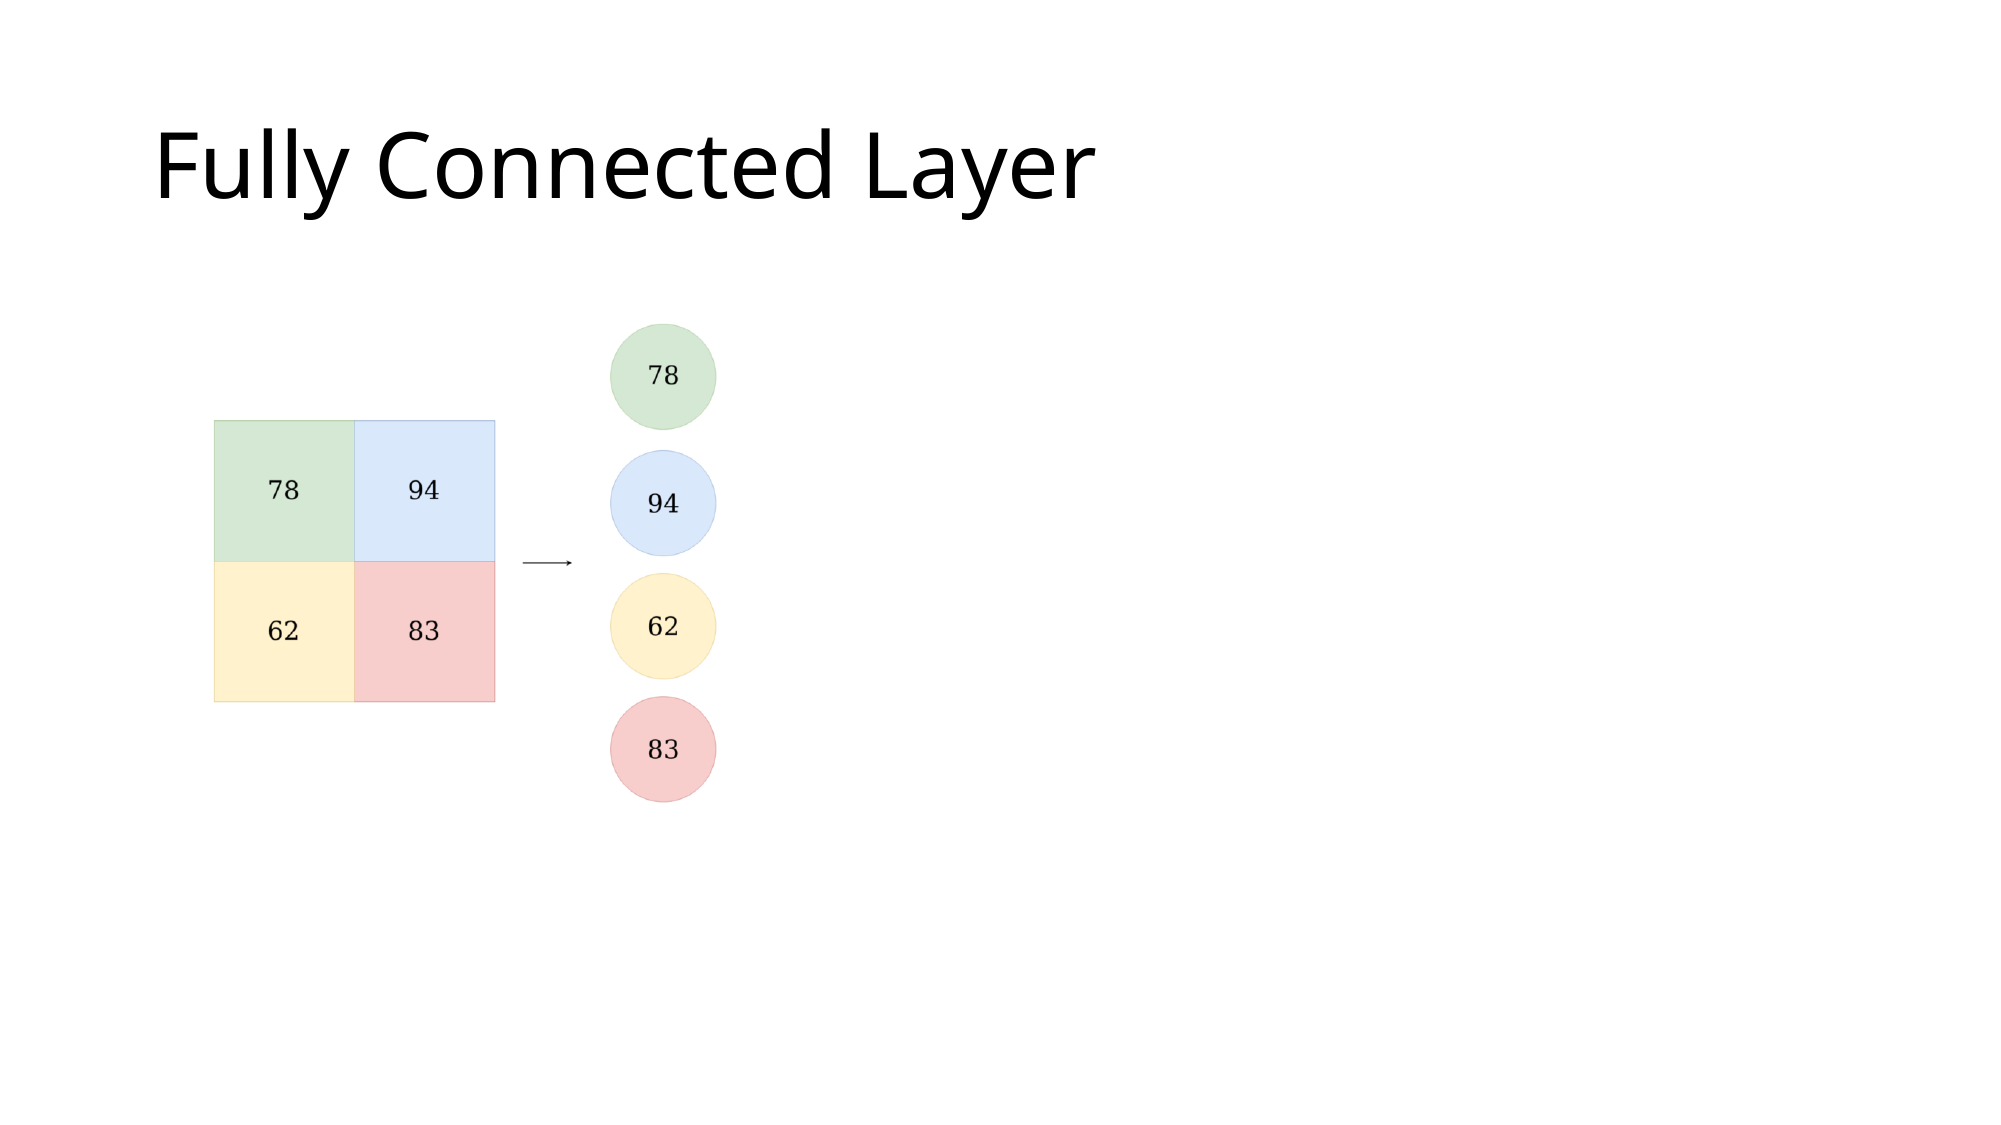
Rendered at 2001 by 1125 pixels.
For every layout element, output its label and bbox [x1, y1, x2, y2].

title [137, 59, 1863, 278]
picture [209, 319, 720, 806]
